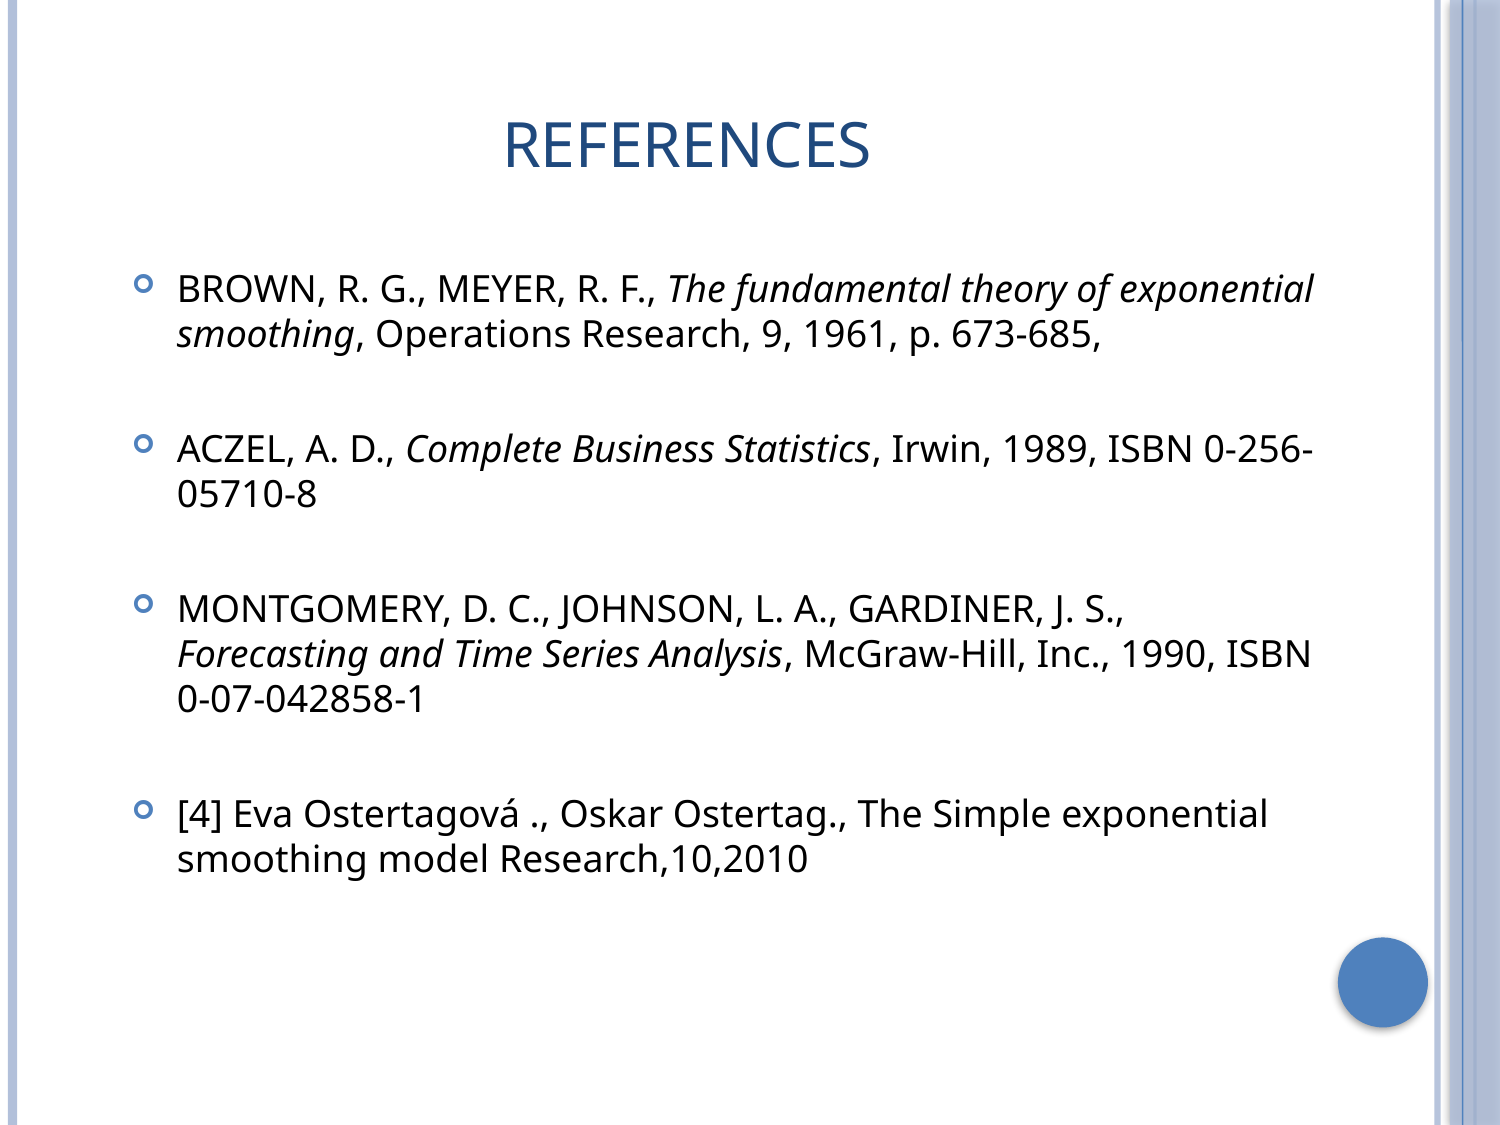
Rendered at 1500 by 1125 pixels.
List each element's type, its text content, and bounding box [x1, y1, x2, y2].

list BROWN, R. G., MEYER, R. F., The fundamental theory of exponential smoothing, Operations Research, 9, 1961, p. 673-685, ACZEL, A. D., Complete Business Statistics, Irwin, 1989, ISBN 0-256-05710-8 MONTGOMERY, D. C., JOHNSON, L. A., GARDINER, J. S., Forecasting and Time Series Analysis, McGraw-Hill, Inc., 1990, ISBN 0-07-042858-1 [4] Eva Ostertagová ., Oskar Ostertag., The Simple exponential smoothing model Research,10,2010 [117, 257, 1343, 1058]
title References [75, 45, 1300, 188]
